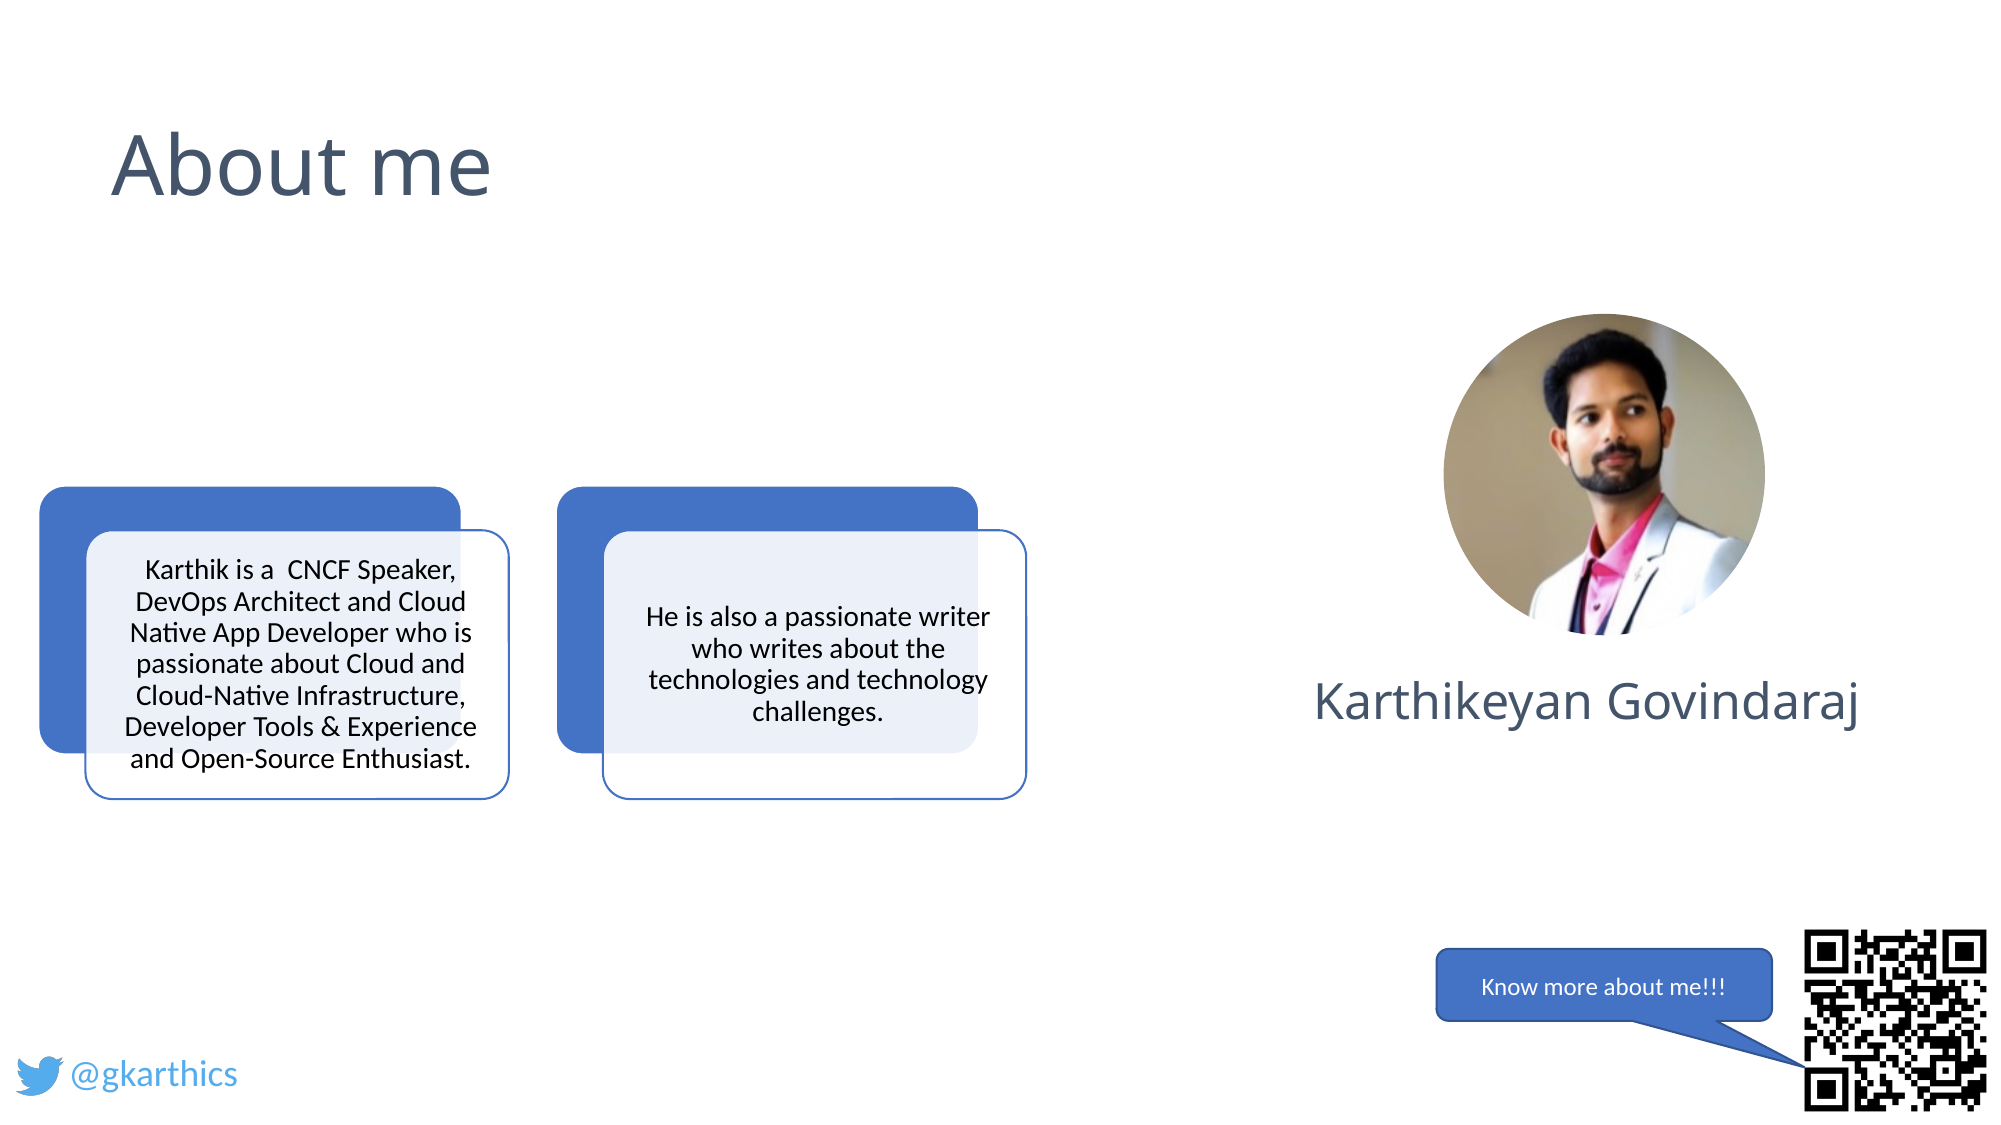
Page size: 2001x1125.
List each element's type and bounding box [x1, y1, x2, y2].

text_box [0, 0, 2000, 1125]
text_box [3, 1041, 309, 1112]
